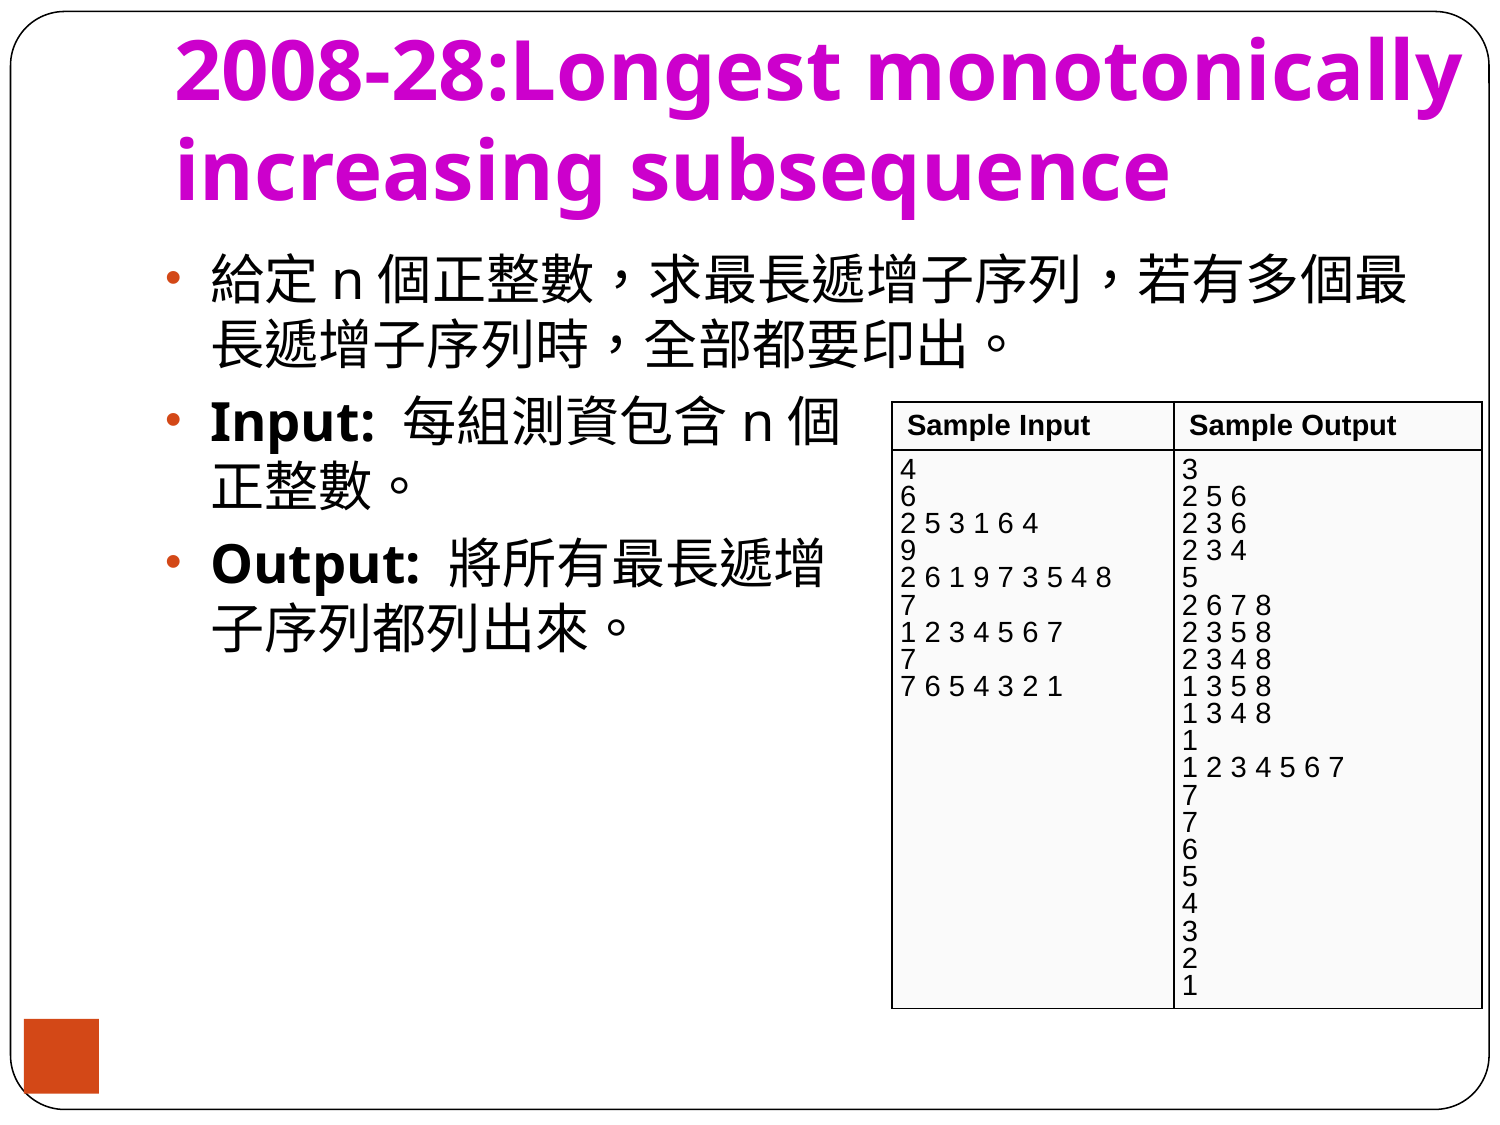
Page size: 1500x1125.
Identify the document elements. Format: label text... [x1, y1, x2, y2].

table_cell 3 2 5 6 2 3 6 2 3 4 5 2 6 7 8 2 3 5 8 2 3 4 8 1 3 5 8 1 3 4 8 1 1 2 3 4 5 6 7 7 7 6 5 4 3 2 1 [1175, 451, 1481, 1008]
slide_number [23, 1018, 99, 1094]
list 給定n個正整數，求最長遞增子序列，若有多個最長遞增子序列時，全部都要印出。 Input: 每組測資包含n個 正整數。 Output: 將所有最長遞增 子序列都列出來。 [150, 237, 1425, 988]
table_header Sample Input [893, 403, 1173, 449]
table_cell 4 6 2 5 3 1 6 4 9 2 6 1 9 7 3 5 4 8 7 1 2 3 4 5 6 7 7 7 6 5 4 3 2 1 [893, 451, 1173, 1008]
title 2008-28:Longest monotonically increasing subsequence [159, 45, 1500, 233]
table_header Sample Output [1175, 403, 1481, 449]
